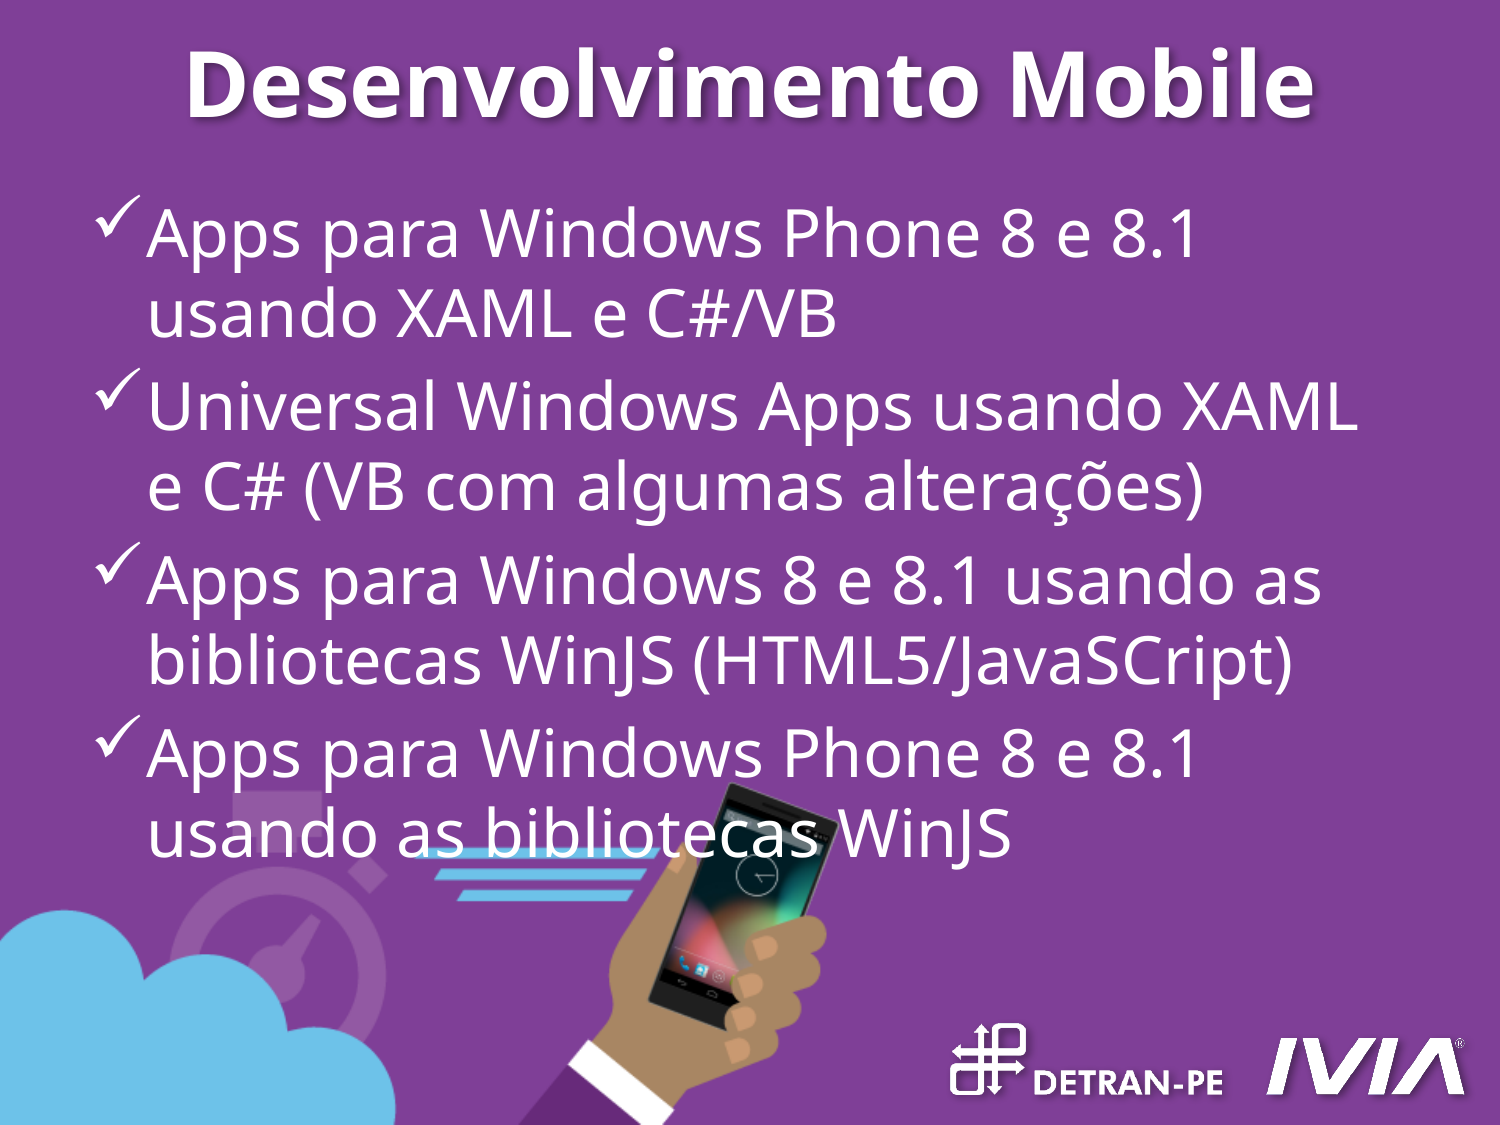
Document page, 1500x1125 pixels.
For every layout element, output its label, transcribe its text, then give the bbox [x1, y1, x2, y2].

list Apps para Windows Phone 8 e 8.1 usando XAML e C#/VB Universal Windows Apps usando XAML e C# (VB com algumas alterações) Apps para Windows 8 e 8.1 usando as bibliotecas WinJS (HTML5/JavaSCript) Apps para Windows Phone 8 e 8.1 usando as bibliotecas WinJS [75, 182, 1425, 926]
picture [1266, 1038, 1465, 1096]
title Desenvolvimento Mobile [75, 16, 1425, 145]
picture [0, 730, 1222, 1125]
